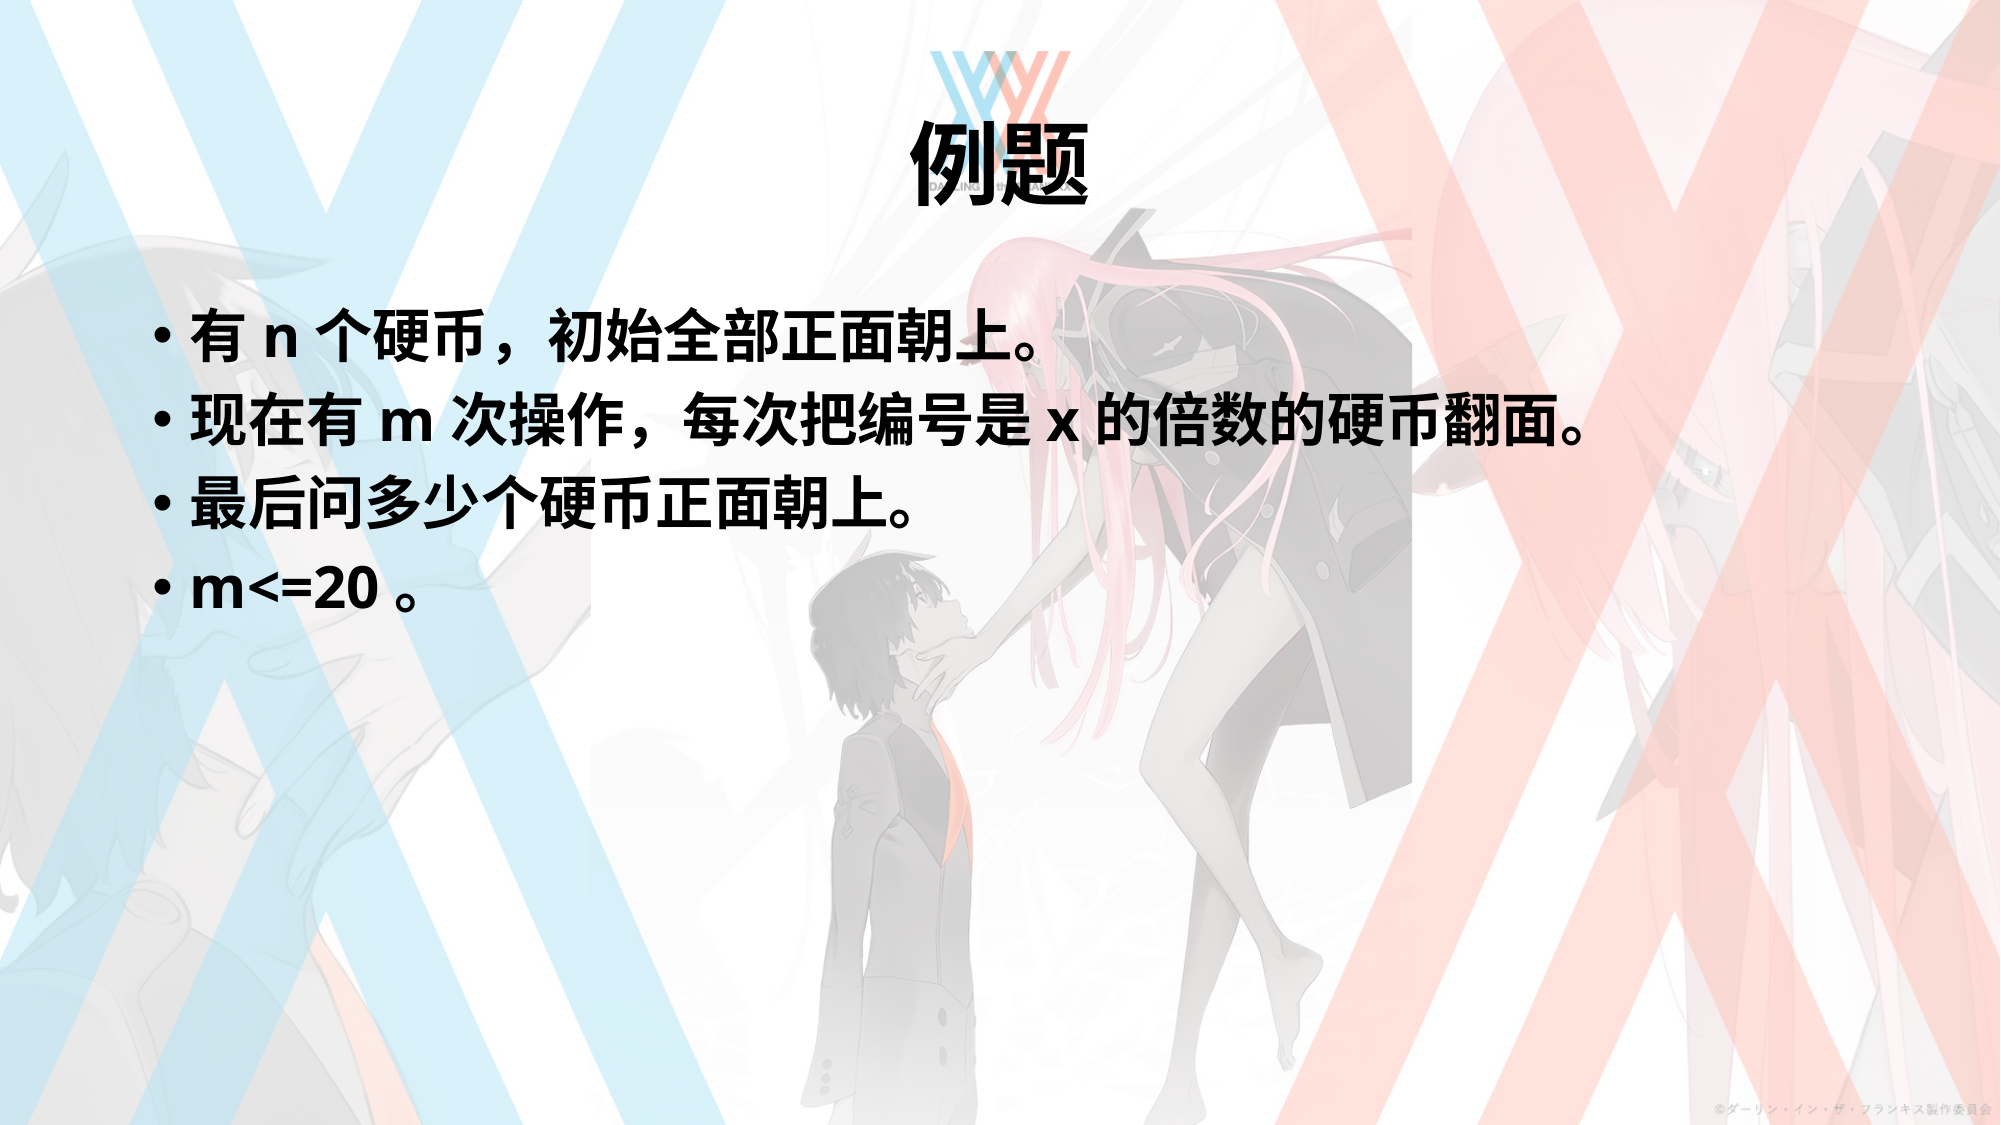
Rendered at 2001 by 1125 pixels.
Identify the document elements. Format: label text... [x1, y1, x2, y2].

list 有n个硬币，初始全部正面朝上。 现在有m次操作，每次把编号是x的倍数的硬币翻面。 最后问多少个硬币正面朝上。 m<=20。 [137, 299, 1863, 1014]
title 例题 [137, 59, 1863, 278]
